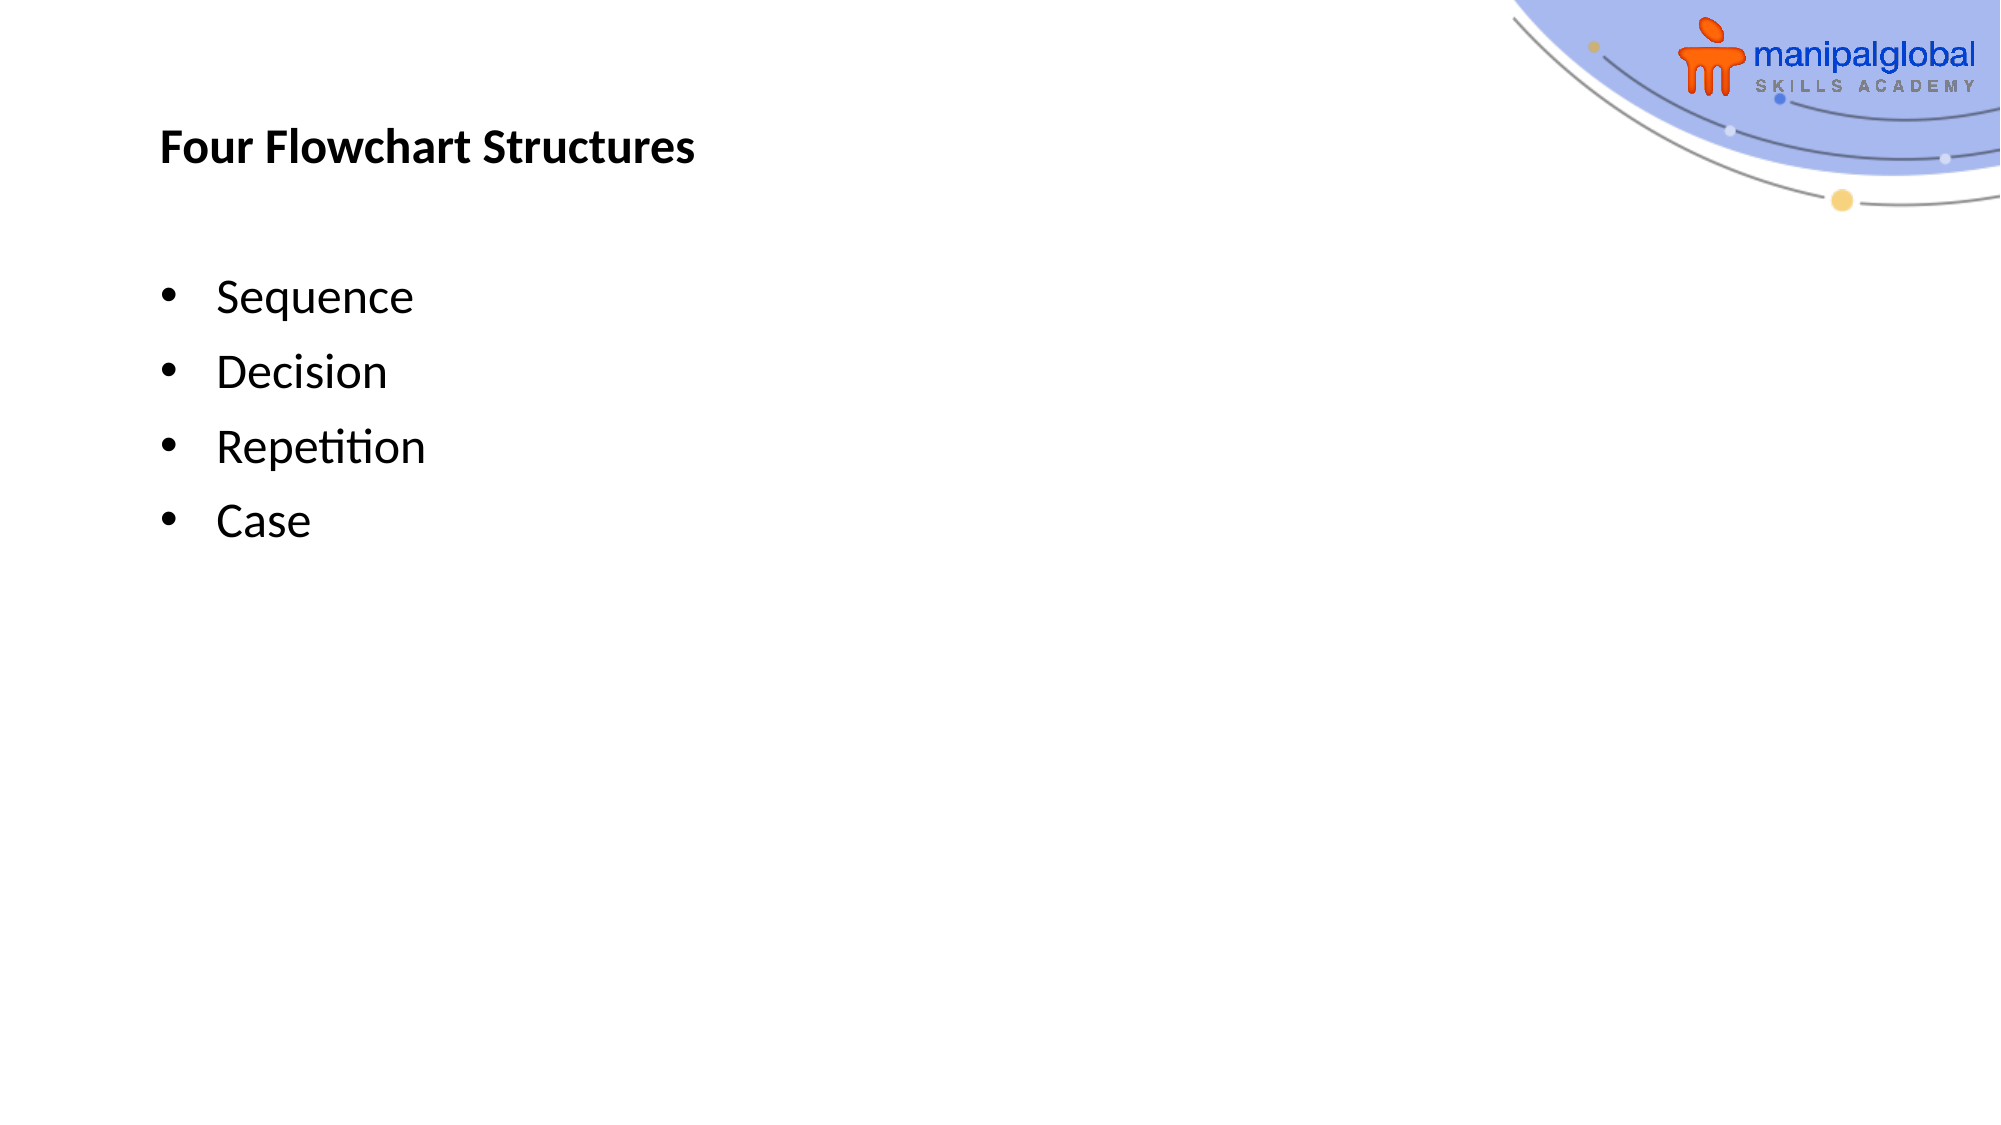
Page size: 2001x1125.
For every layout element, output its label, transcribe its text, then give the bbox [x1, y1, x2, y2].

picture [0, 0, 2000, 1125]
subtitle Four Flowchart Structures Sequence Decision Repetition Case [160, 120, 1750, 974]
